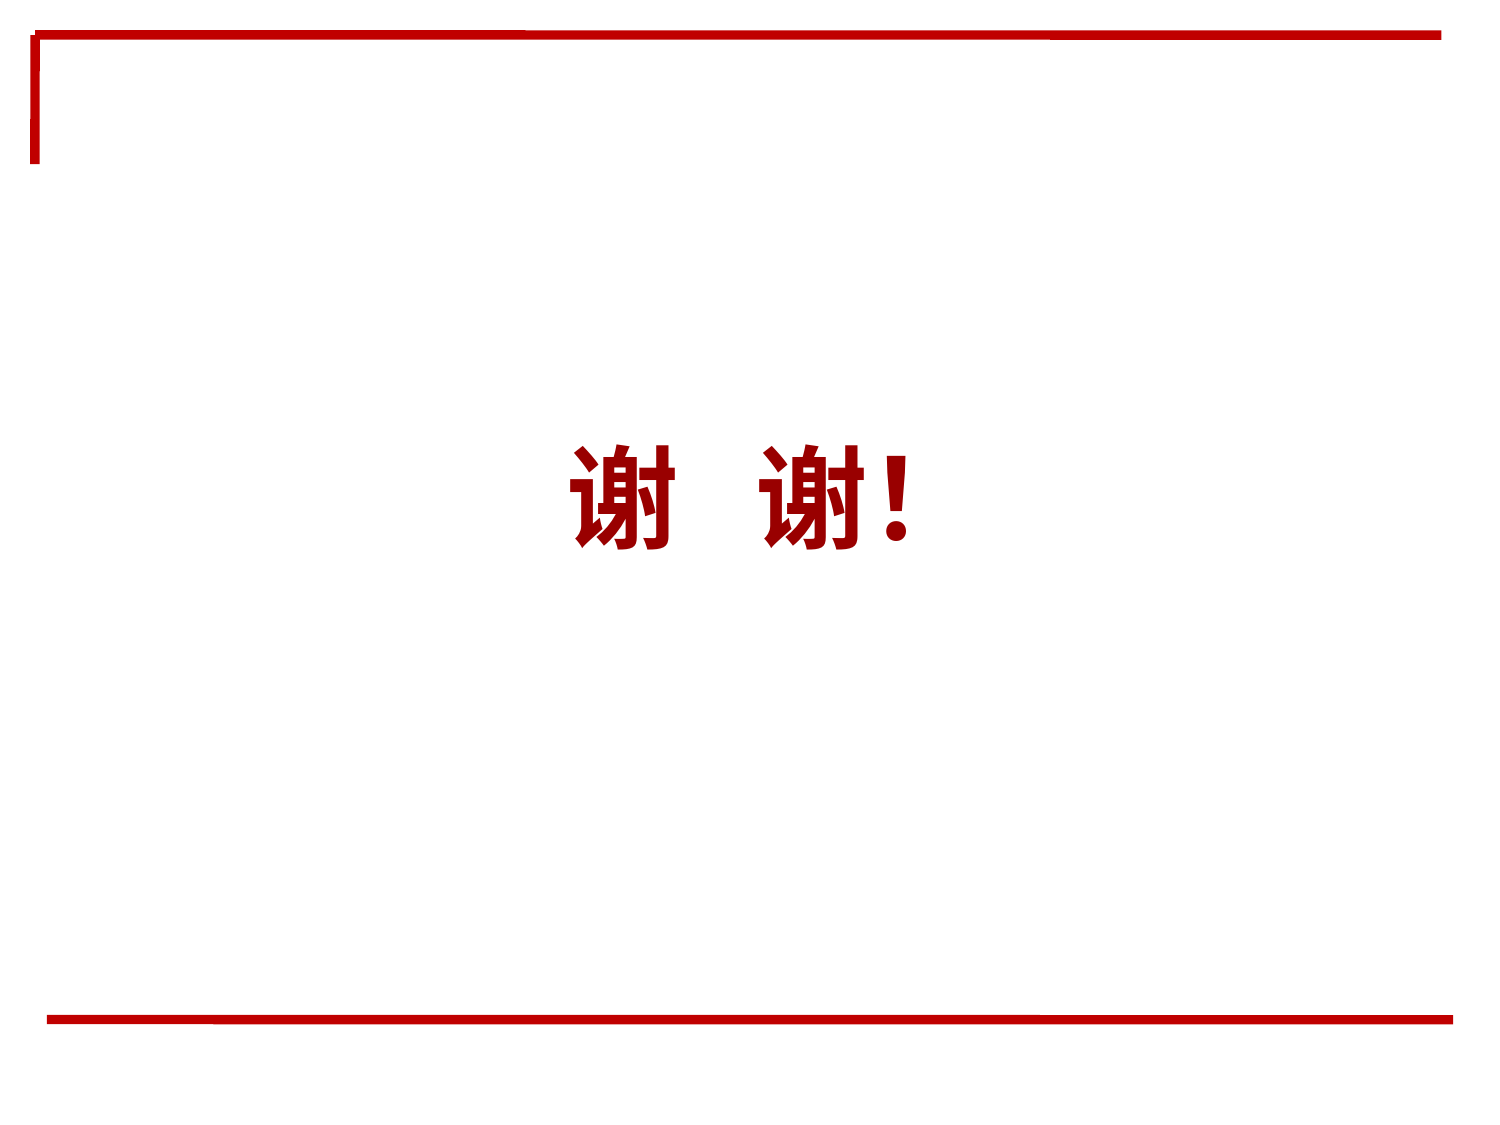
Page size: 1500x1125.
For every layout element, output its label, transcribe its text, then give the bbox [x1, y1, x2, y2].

text_box 谢 谢！ [348, 420, 1199, 532]
